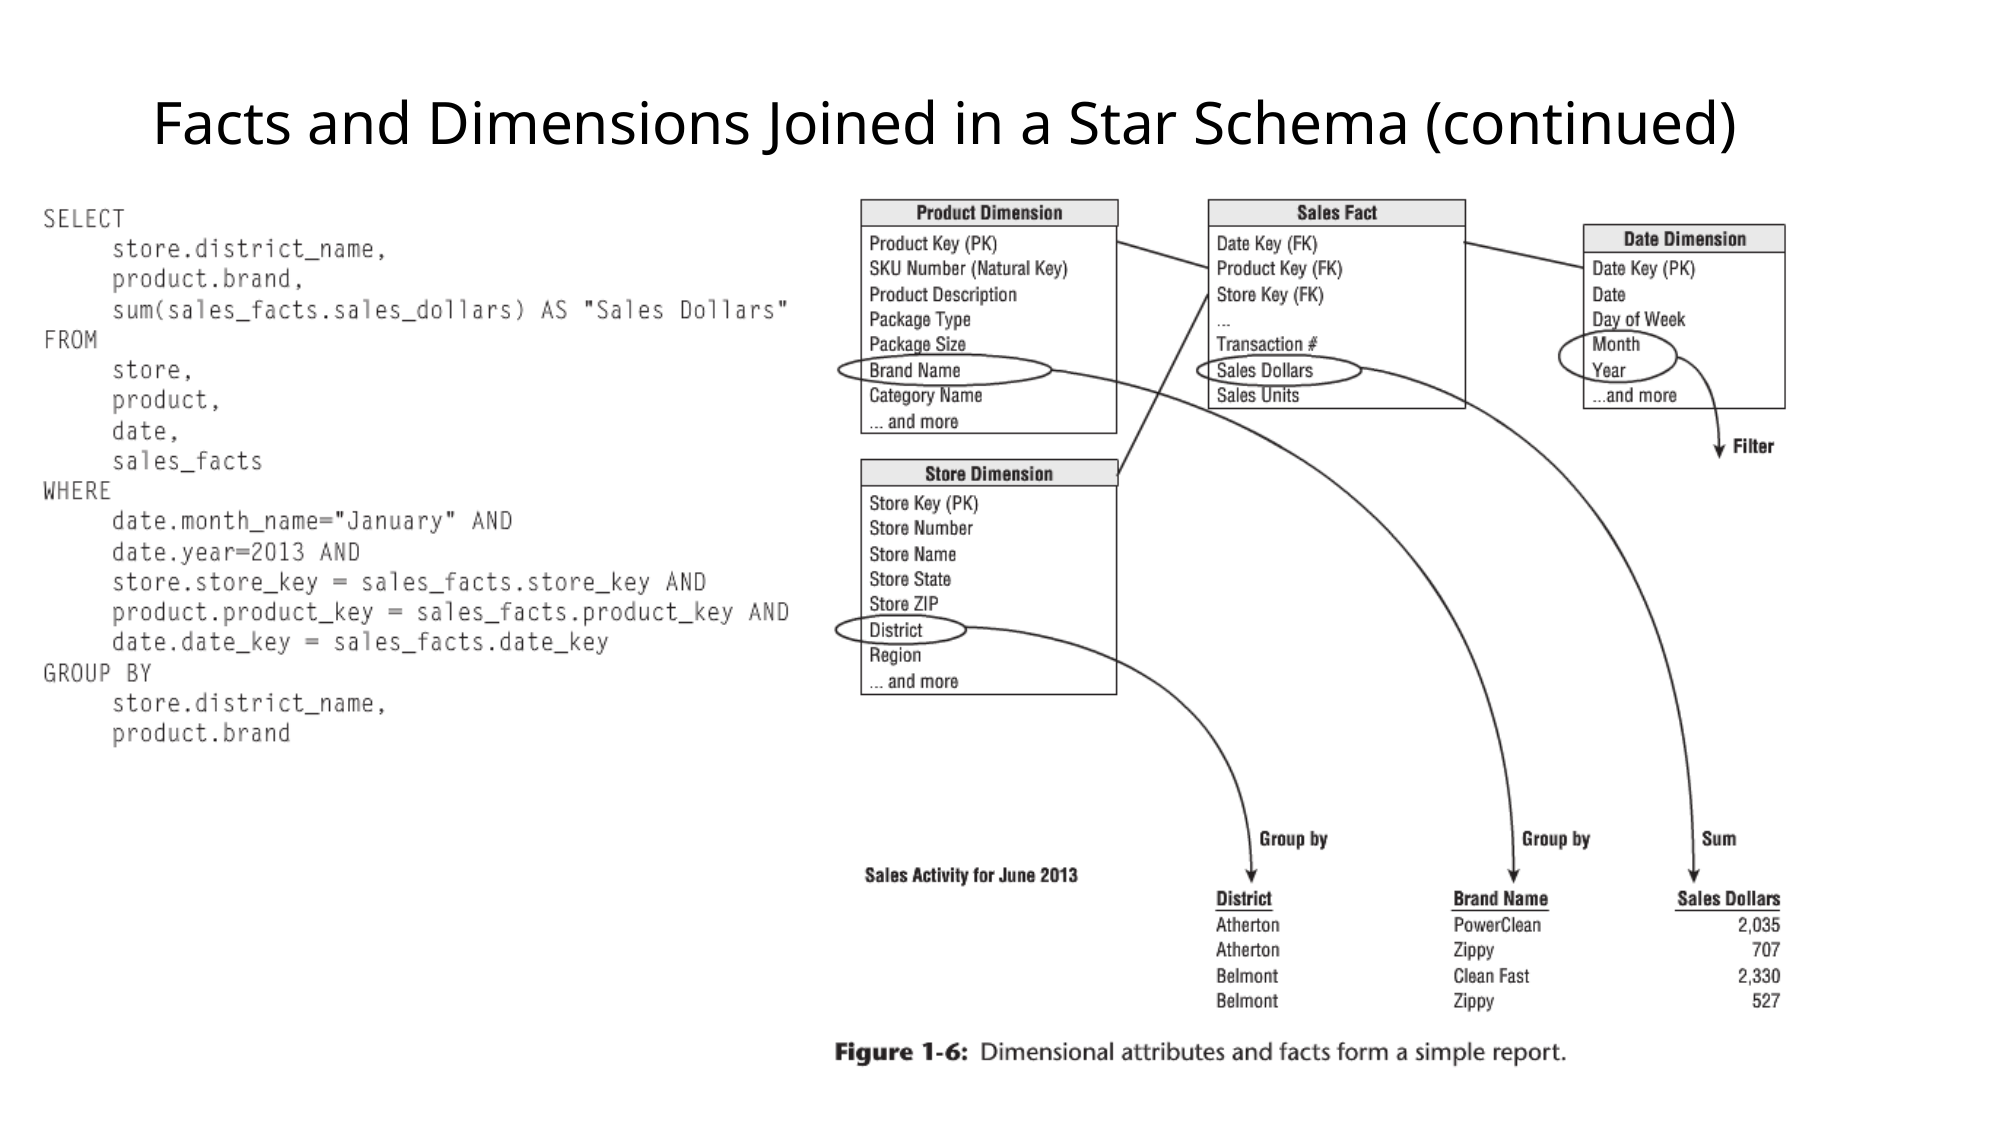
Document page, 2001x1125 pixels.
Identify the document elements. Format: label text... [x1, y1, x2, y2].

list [814, 192, 1805, 1069]
picture [24, 199, 830, 758]
title Facts and Dimensions Joined in a Star Schema (continued) [137, 59, 1863, 193]
